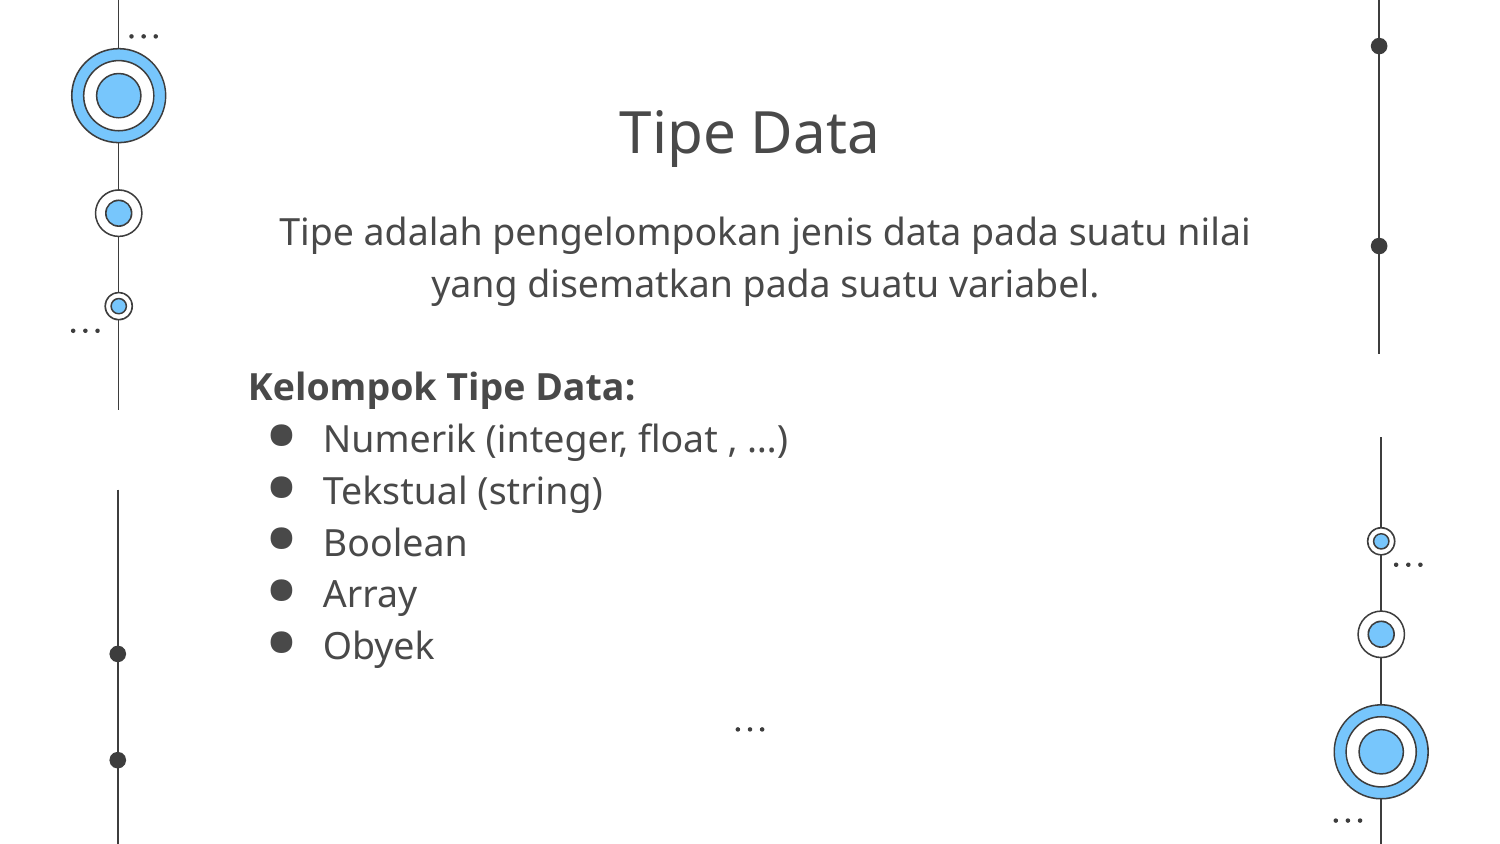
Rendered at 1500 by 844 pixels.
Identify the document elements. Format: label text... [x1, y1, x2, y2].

subtitle Tipe adalah pengelompokan jenis data pada suatu nilai yang disematkan pada suatu variabel. Kelompok Tipe Data: Numerik (integer, float , …) Tekstual (string) Boolean Array Obyek [232, 186, 1299, 687]
title Tipe Data [355, 80, 1145, 175]
